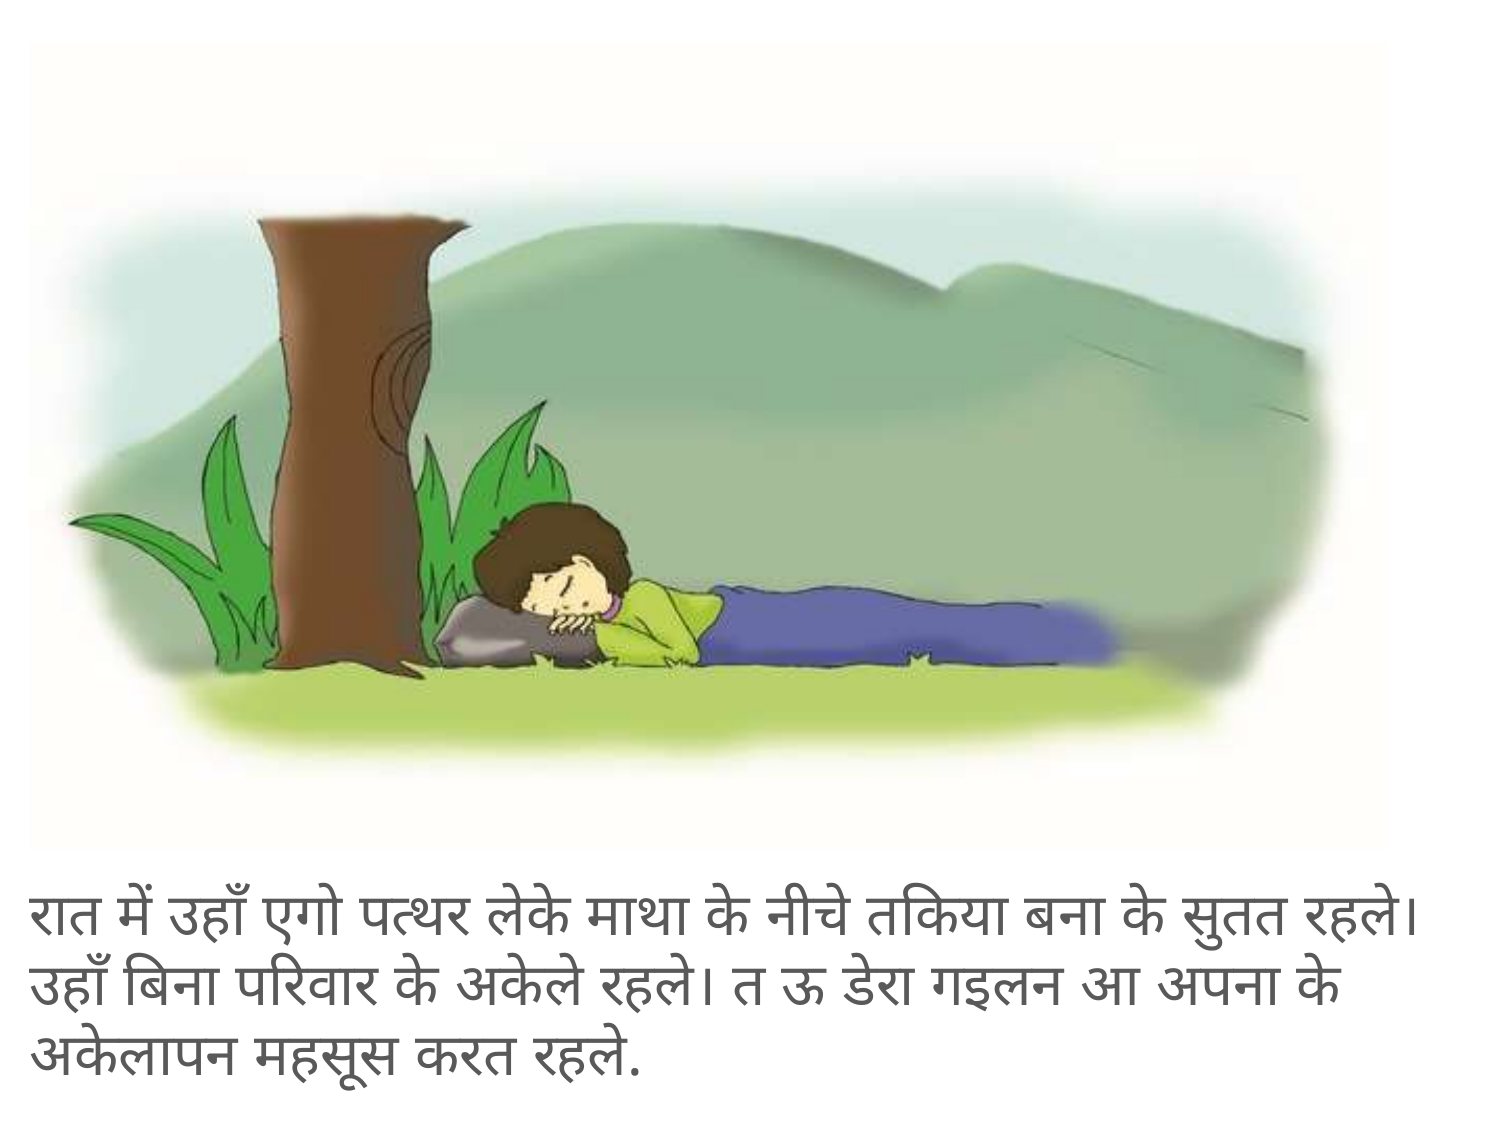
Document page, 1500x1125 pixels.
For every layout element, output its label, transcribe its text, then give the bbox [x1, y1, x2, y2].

text_box रात में उहाँ एगो पत्थर लेके माथा के नीचे तकिया बना के सुतत रहले। उहाँ बिना परिवार के अकेले रहले। त ऊ डेरा गइलन आ अपना के अकेलापन महसूस करत रहले. [14, 869, 1486, 1095]
picture [29, 42, 1389, 851]
